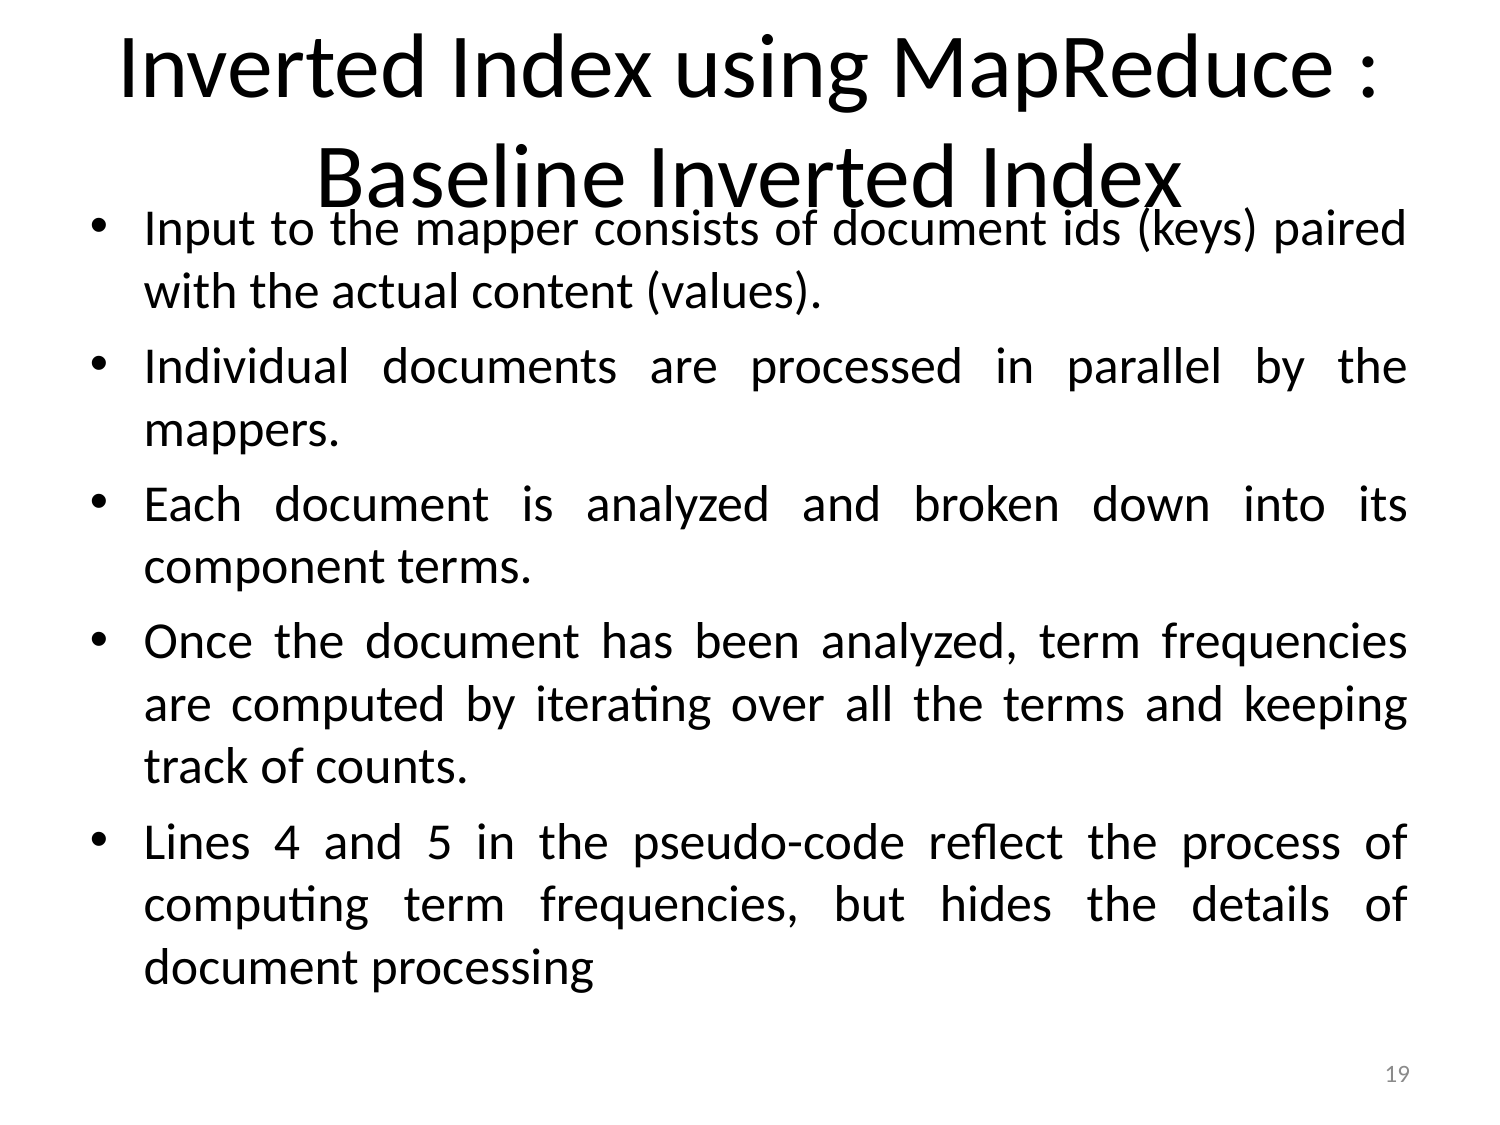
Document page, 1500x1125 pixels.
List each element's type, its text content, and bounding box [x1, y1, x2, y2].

text_box Input to the mapper consists of document ids (keys) paired with the actual content (values). Individual documents are processed in parallel by the mappers. Each document is analyzed and broken down into its component terms. Once the document has been analyzed, term frequencies are computed by iterating over all the terms and keeping track of counts. Lines 4 and 5 in the pseudo-code reflect the process of computing term frequencies, but hides the details of document processing [74, 186, 1425, 1004]
text_box <number> [1074, 1042, 1425, 1103]
text_box Inverted Index using MapReduce : Baseline Inverted Index [74, 45, 1425, 186]
